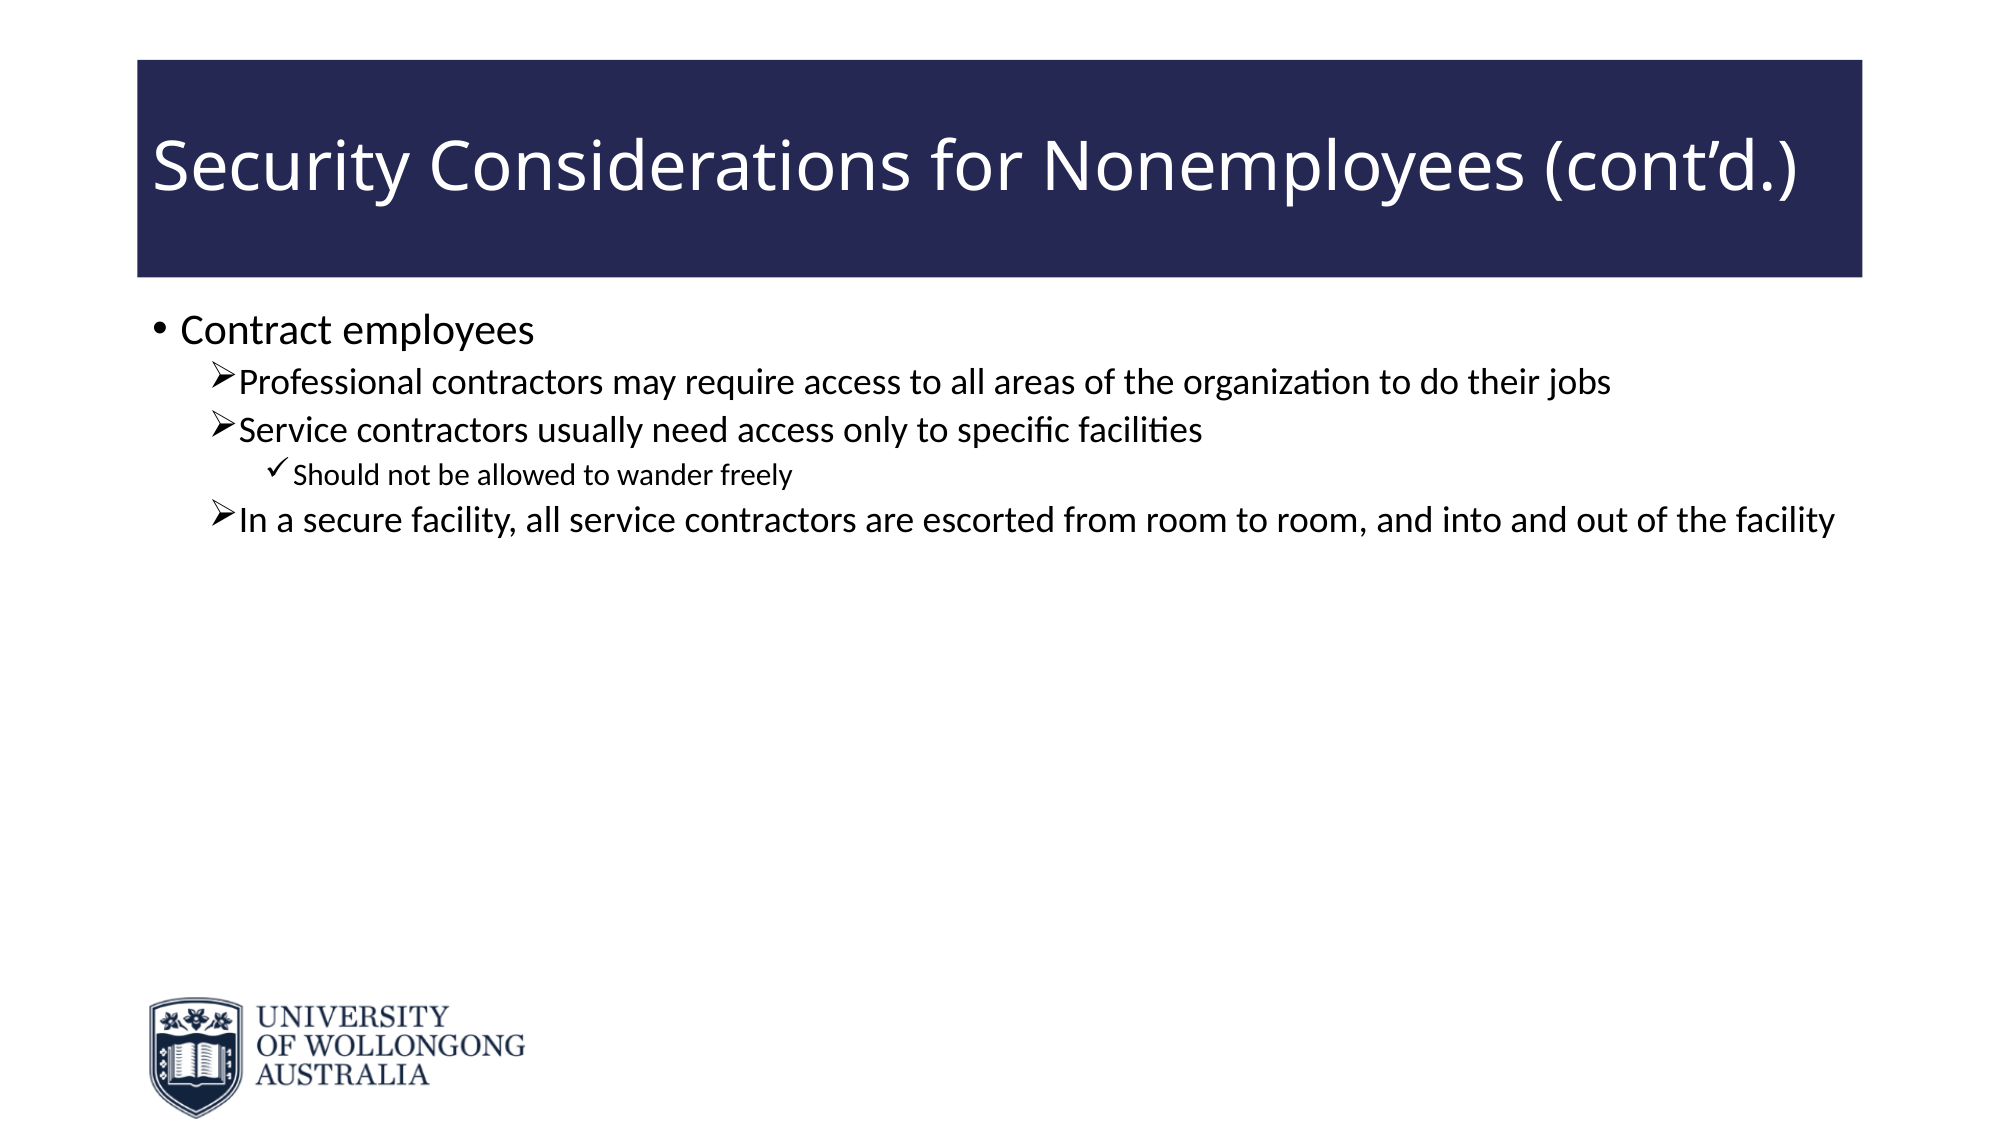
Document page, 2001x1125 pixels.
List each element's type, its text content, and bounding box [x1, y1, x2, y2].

picture [137, 1014, 548, 1125]
title Security Considerations for Nonemployees (cont’d.) [137, 59, 1863, 278]
list Contract employees Professional contractors may require access to all areas of the organization to do their jobs Service contractors usually need access only to specific facilities Should not be allowed to wander freely In a secure facility, all service contractors are escorted from room to room, and into and out of the facility [137, 299, 1863, 1014]
